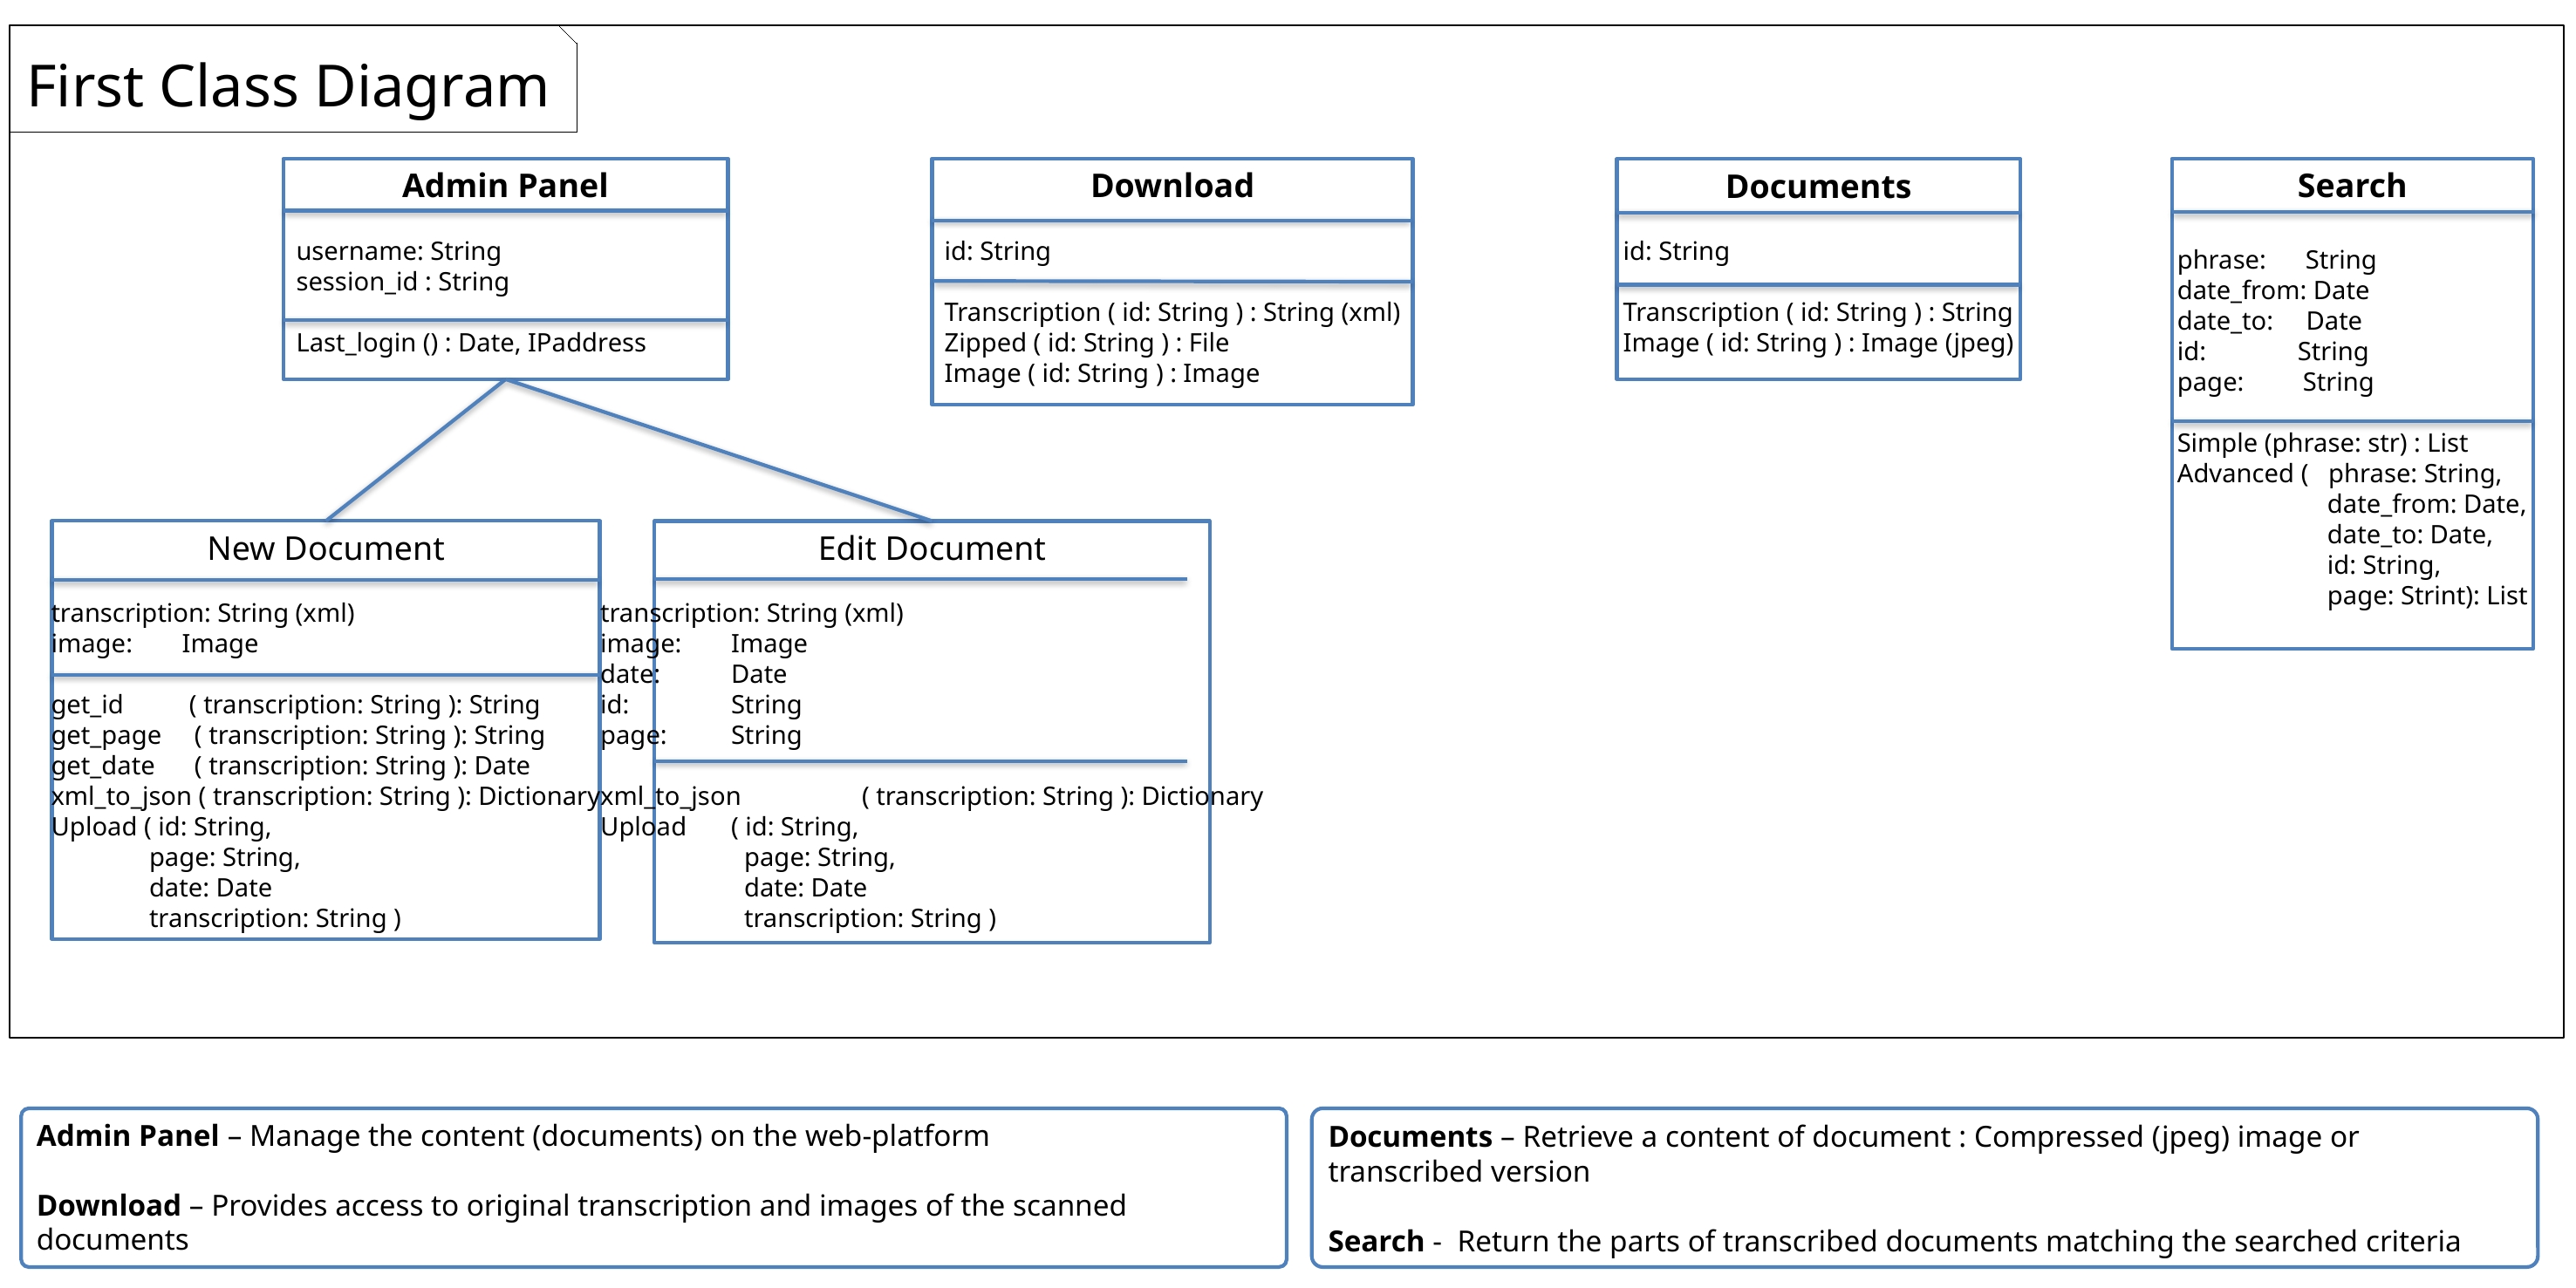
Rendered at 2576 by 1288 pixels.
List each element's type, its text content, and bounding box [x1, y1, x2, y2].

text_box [325, 378, 504, 521]
text_box Documents – Retrieve a content of document : Compressed (jpeg) image or transcribed version Search - Return the parts of transcribed documents matching the searched criteria [1309, 1106, 2540, 1270]
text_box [505, 378, 933, 521]
text_box Admin Panel – Manage the content (documents) on the web-platform Download – Provides access to original transcription and images of the scanned documents [19, 1106, 1289, 1270]
text_box [8, 24, 2566, 1039]
